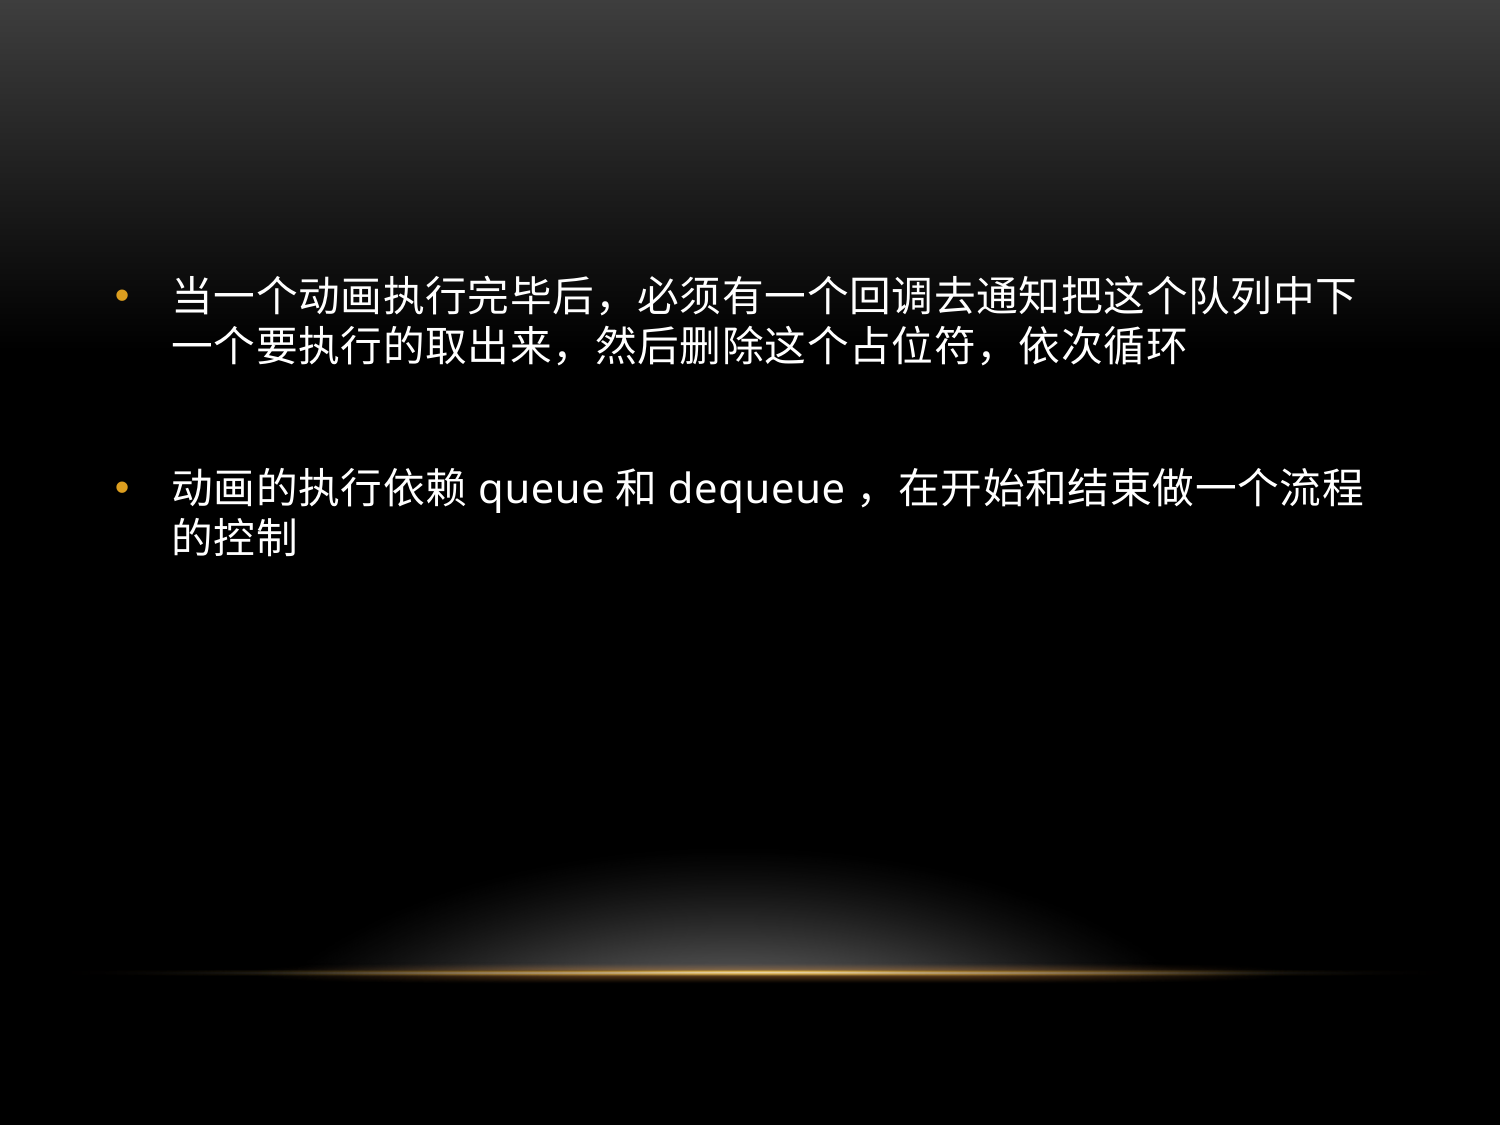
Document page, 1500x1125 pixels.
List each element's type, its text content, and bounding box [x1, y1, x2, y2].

list 当一个动画执行完毕后，必须有一个回调去通知把这个队列中下一个要执行的取出来，然后删除这个占位符，依次循环 动画的执行依赖queue和dequeue，在开始和结束做一个流程的控制 [99, 262, 1400, 938]
picture [0, 0, 1500, 1125]
